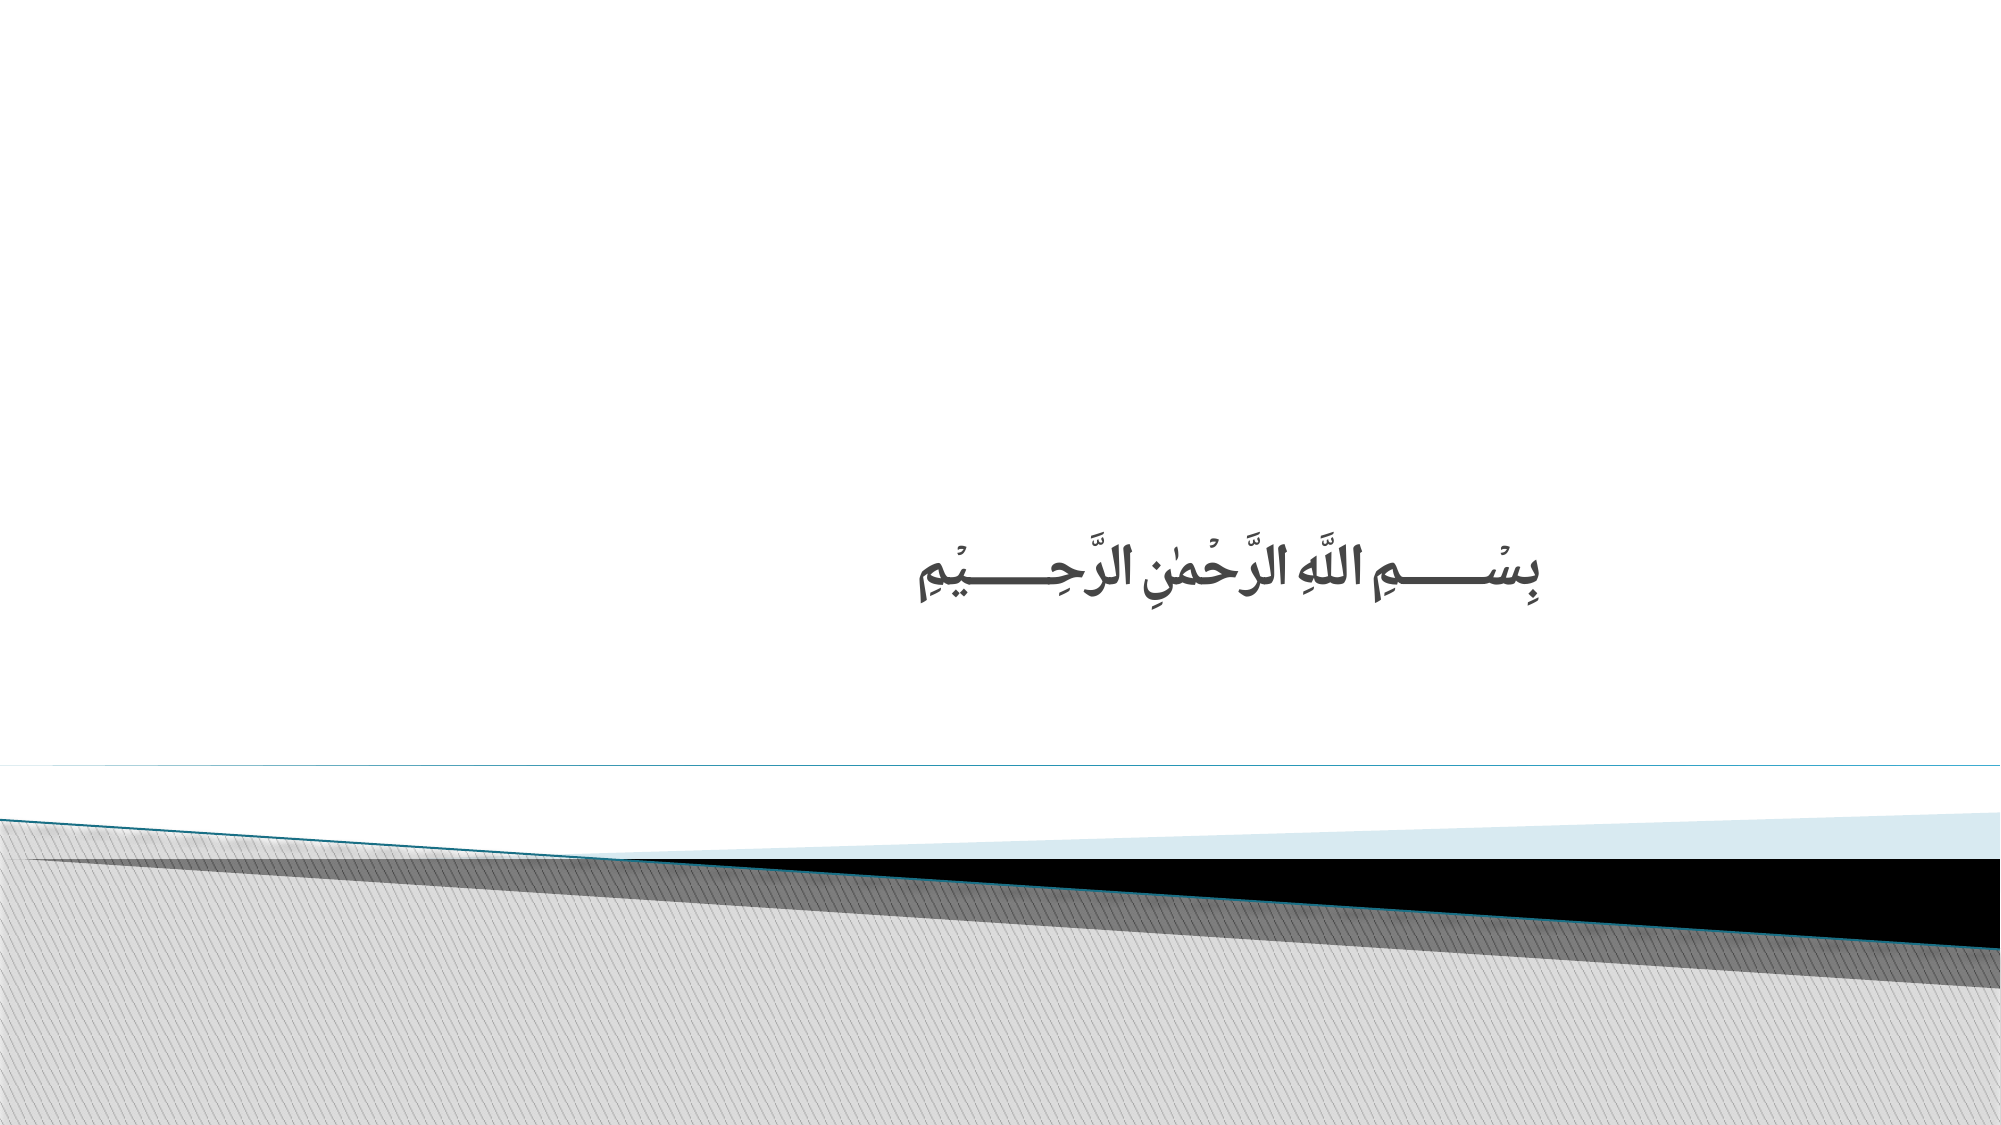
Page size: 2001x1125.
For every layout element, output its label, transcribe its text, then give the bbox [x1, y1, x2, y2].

picture [7, 859, 2000, 989]
title ﷽ [413, 316, 1560, 621]
